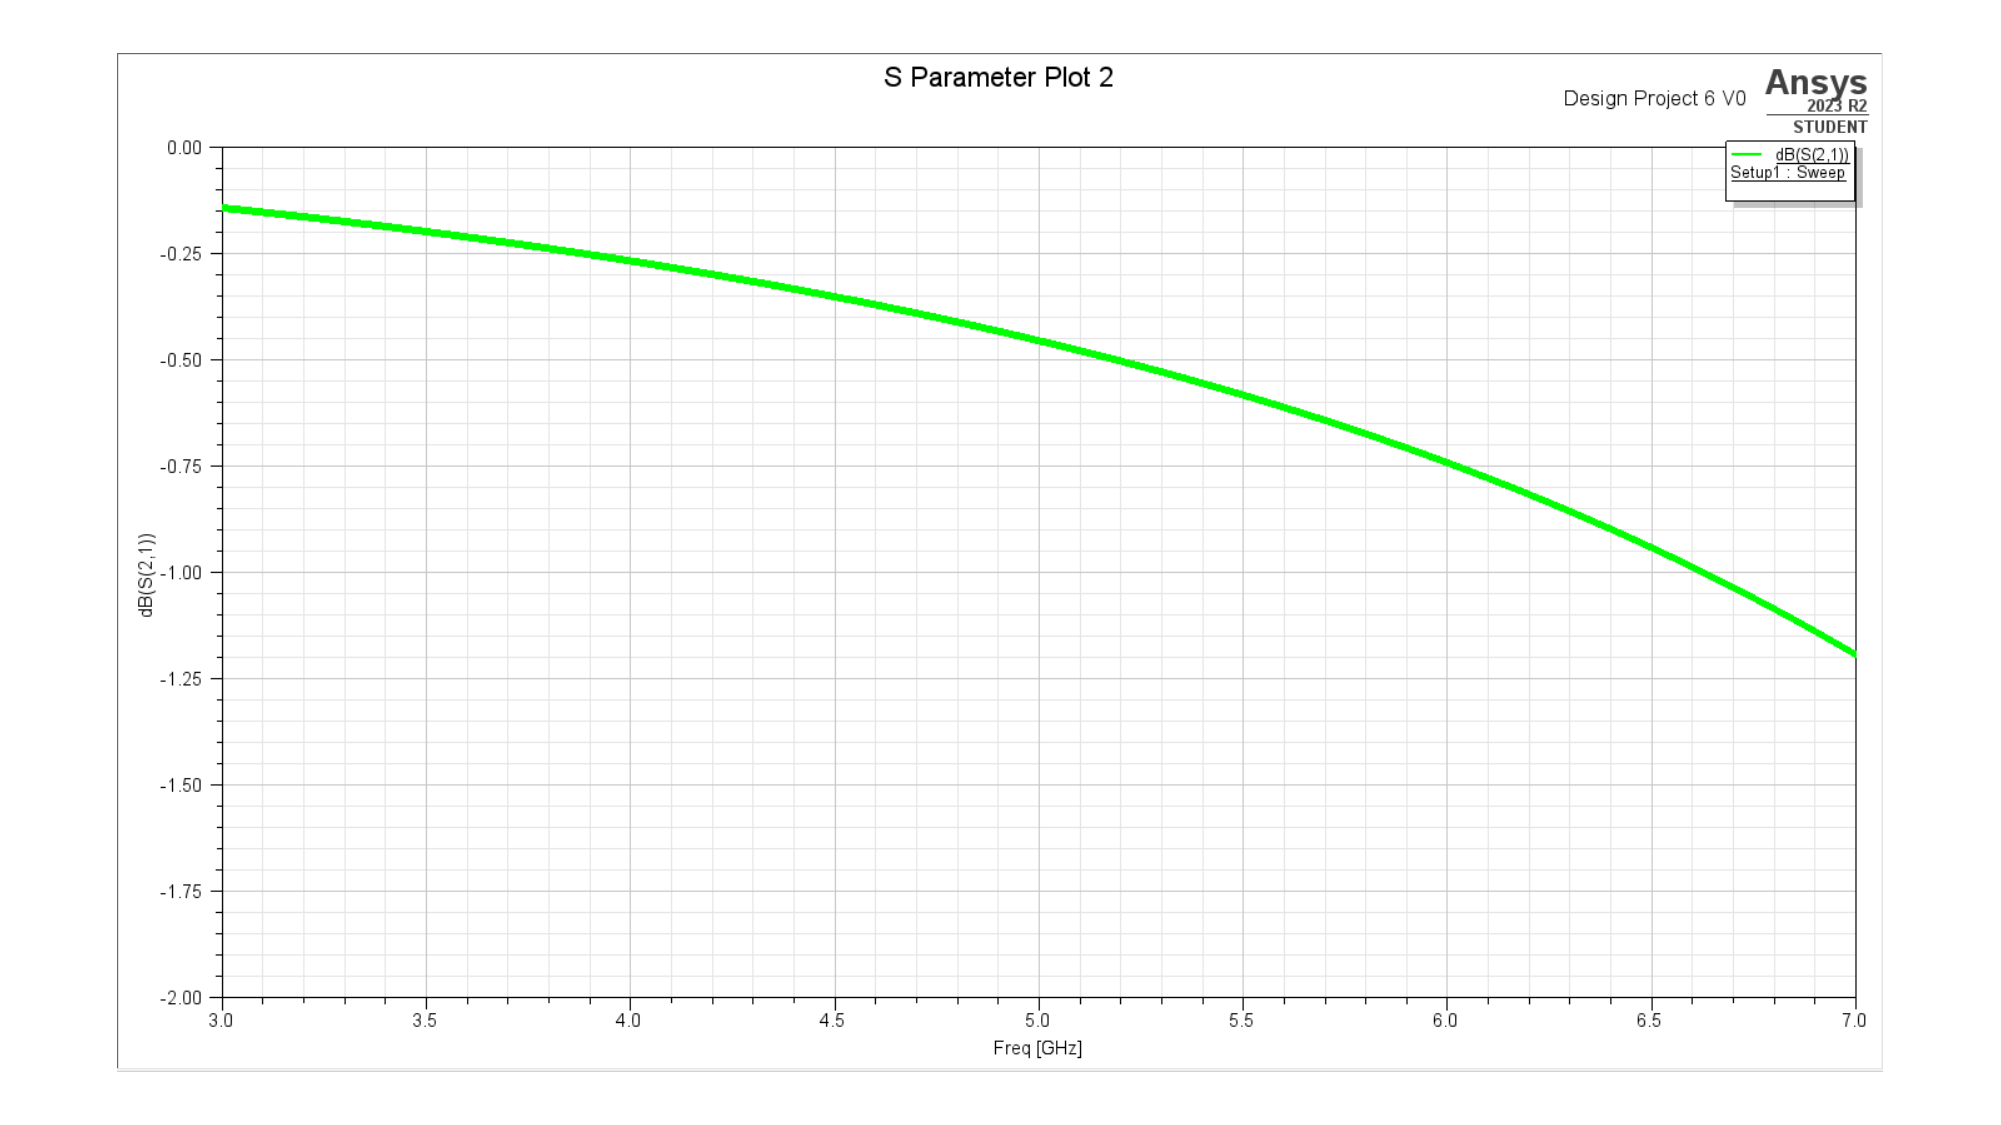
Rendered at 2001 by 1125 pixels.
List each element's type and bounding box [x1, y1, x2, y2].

picture [117, 52, 1883, 1072]
